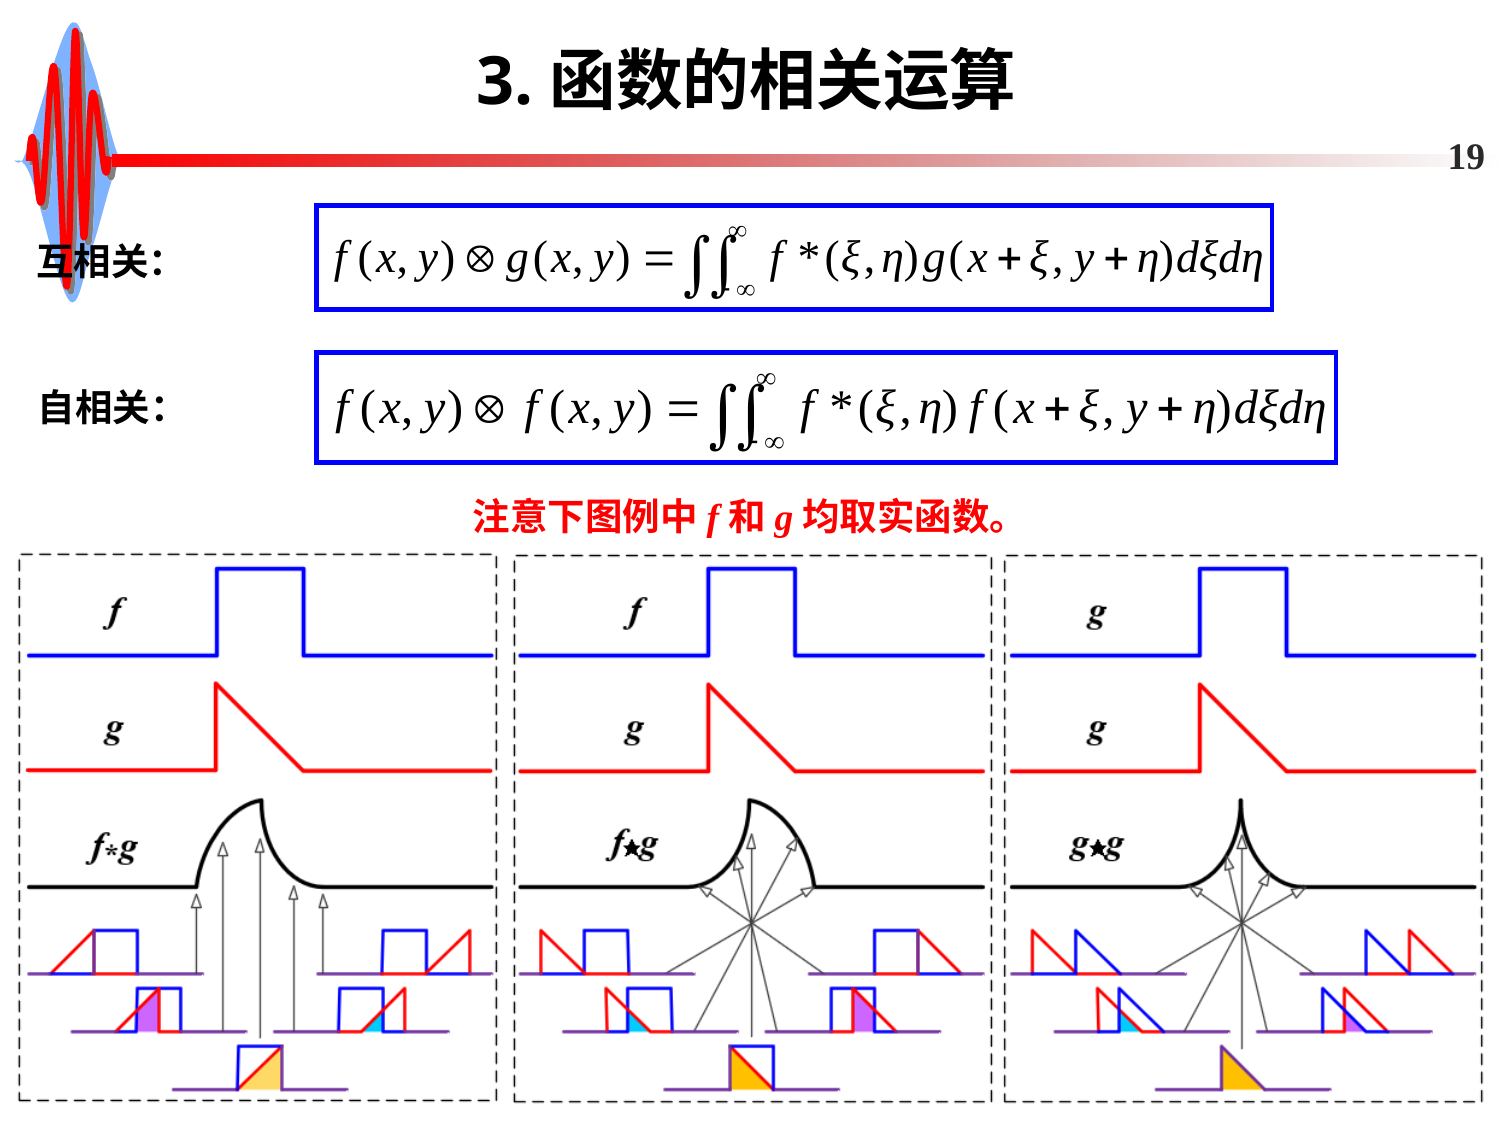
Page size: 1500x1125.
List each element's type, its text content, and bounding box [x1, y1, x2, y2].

text_box 互相关： [21, 230, 313, 291]
title 3.函数的相关运算 [159, 19, 1334, 137]
text_box 注意下图例中f和g均取实函数。 [395, 485, 1105, 545]
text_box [318, 207, 1270, 308]
text_box 自相关： [23, 376, 313, 437]
picture [14, 549, 1486, 1107]
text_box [318, 354, 1334, 461]
slide_number 19 [1370, 137, 1500, 173]
